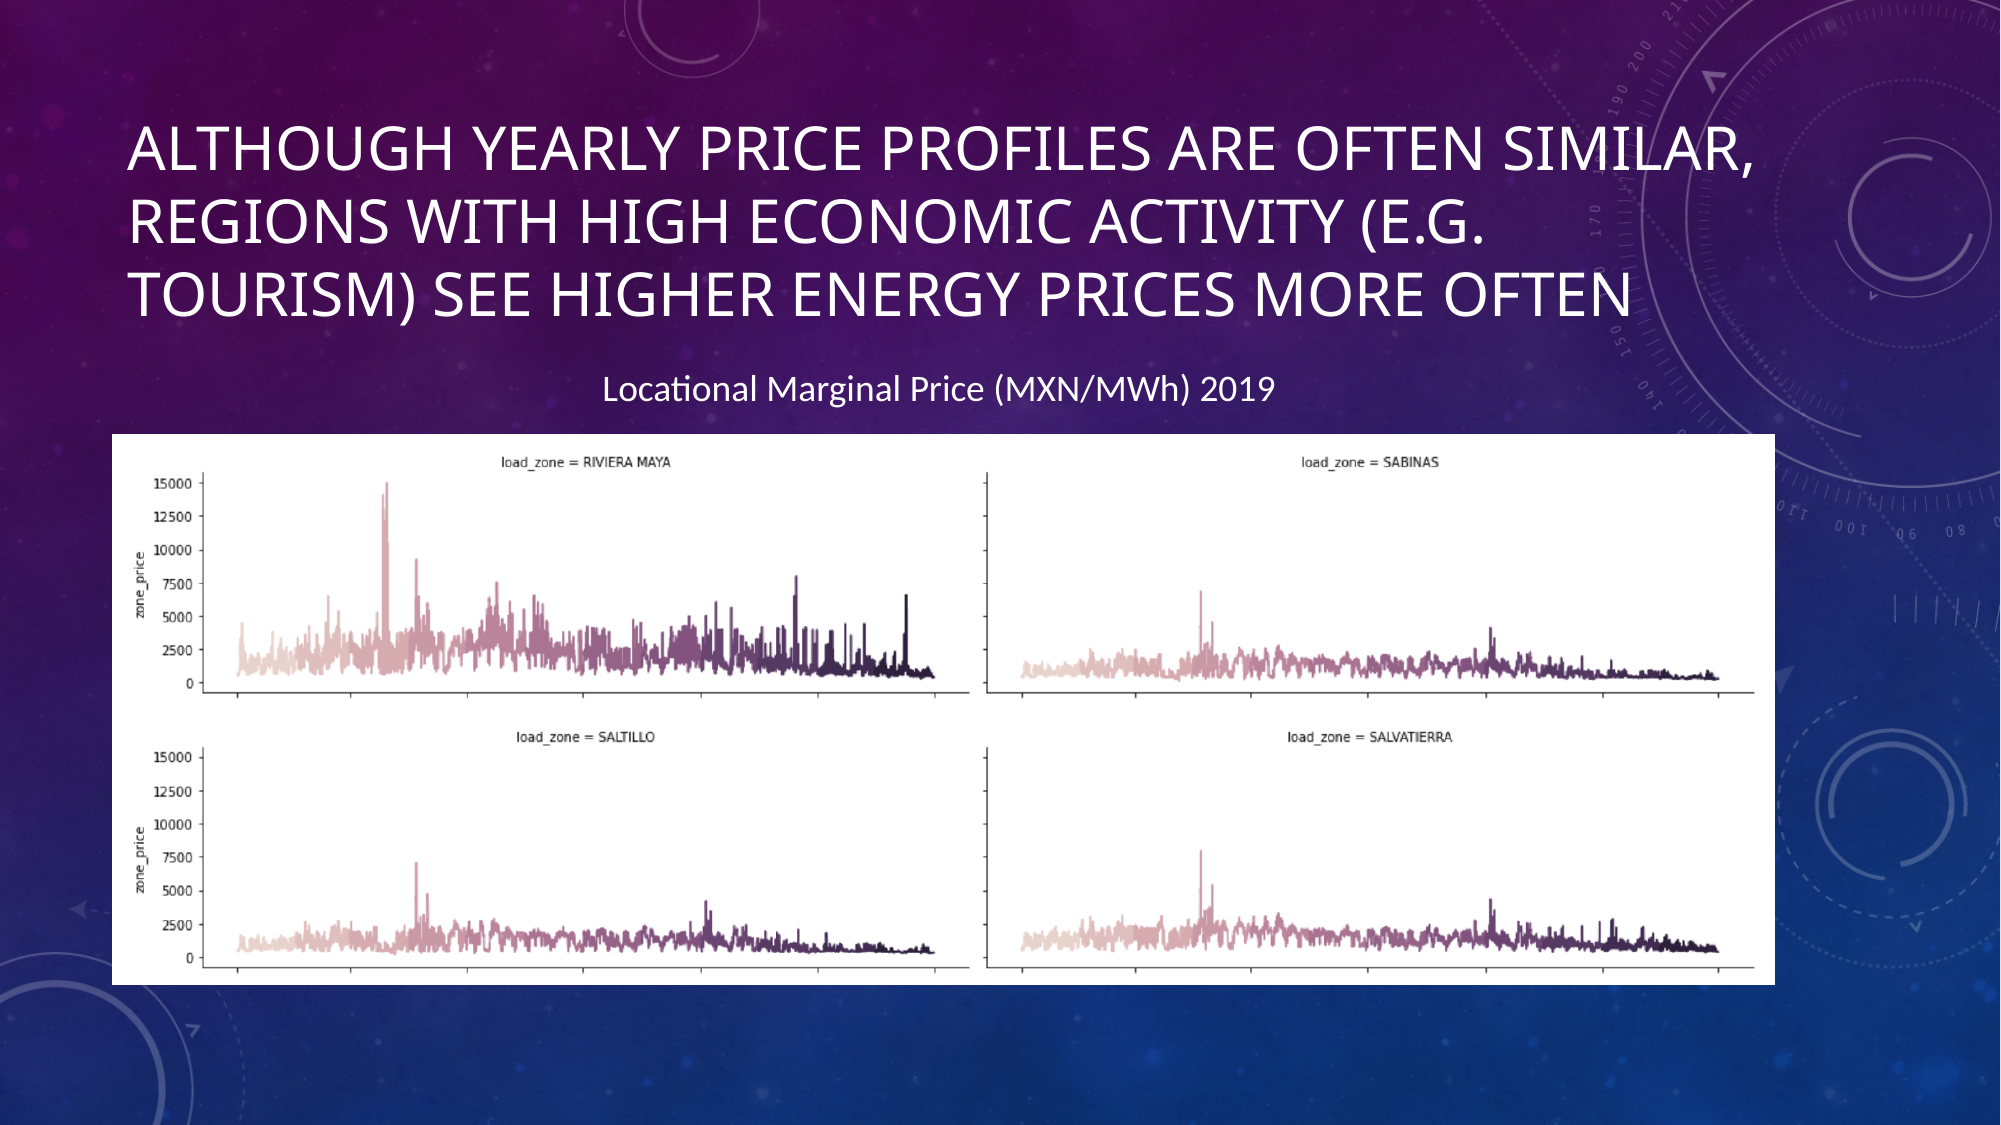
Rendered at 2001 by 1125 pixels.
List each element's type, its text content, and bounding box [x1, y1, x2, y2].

text_box Locational Marginal Price (MXN/MWh) 2019 [587, 356, 1292, 417]
title Although yearly price profiles are often similar, regions with high economic activity (e.g. tourism) see higher energy prices more often [112, 99, 1775, 339]
picture [0, 0, 2001, 1125]
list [112, 434, 1775, 985]
